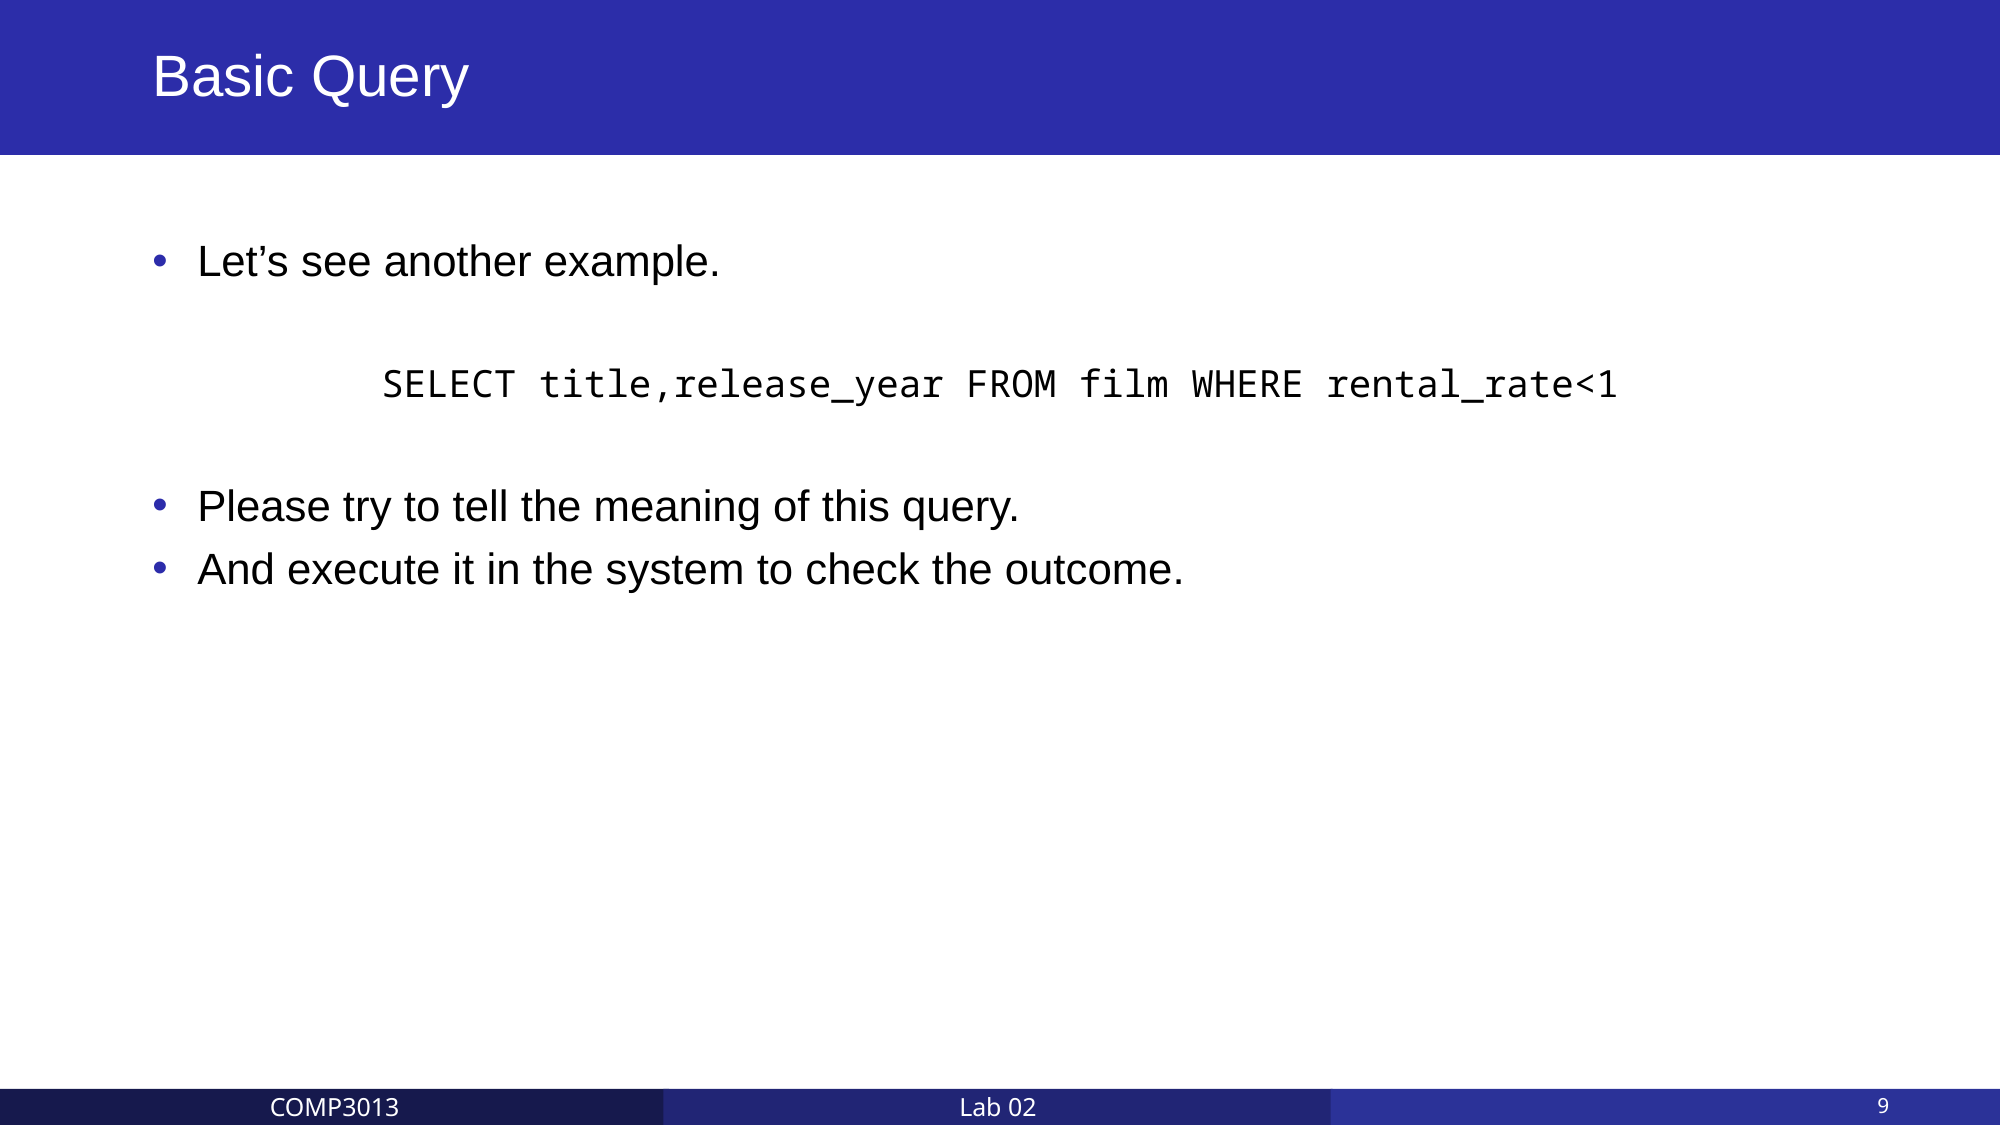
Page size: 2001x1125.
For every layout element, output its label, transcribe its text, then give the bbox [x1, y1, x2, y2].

title Basic Query [137, 7, 1863, 147]
list Let’s see another example. SELECT title,release_year FROM film WHERE rental_rate<1 Please try to tell the meaning of this query. And execute it in the system to check the outcome. [137, 231, 1863, 767]
